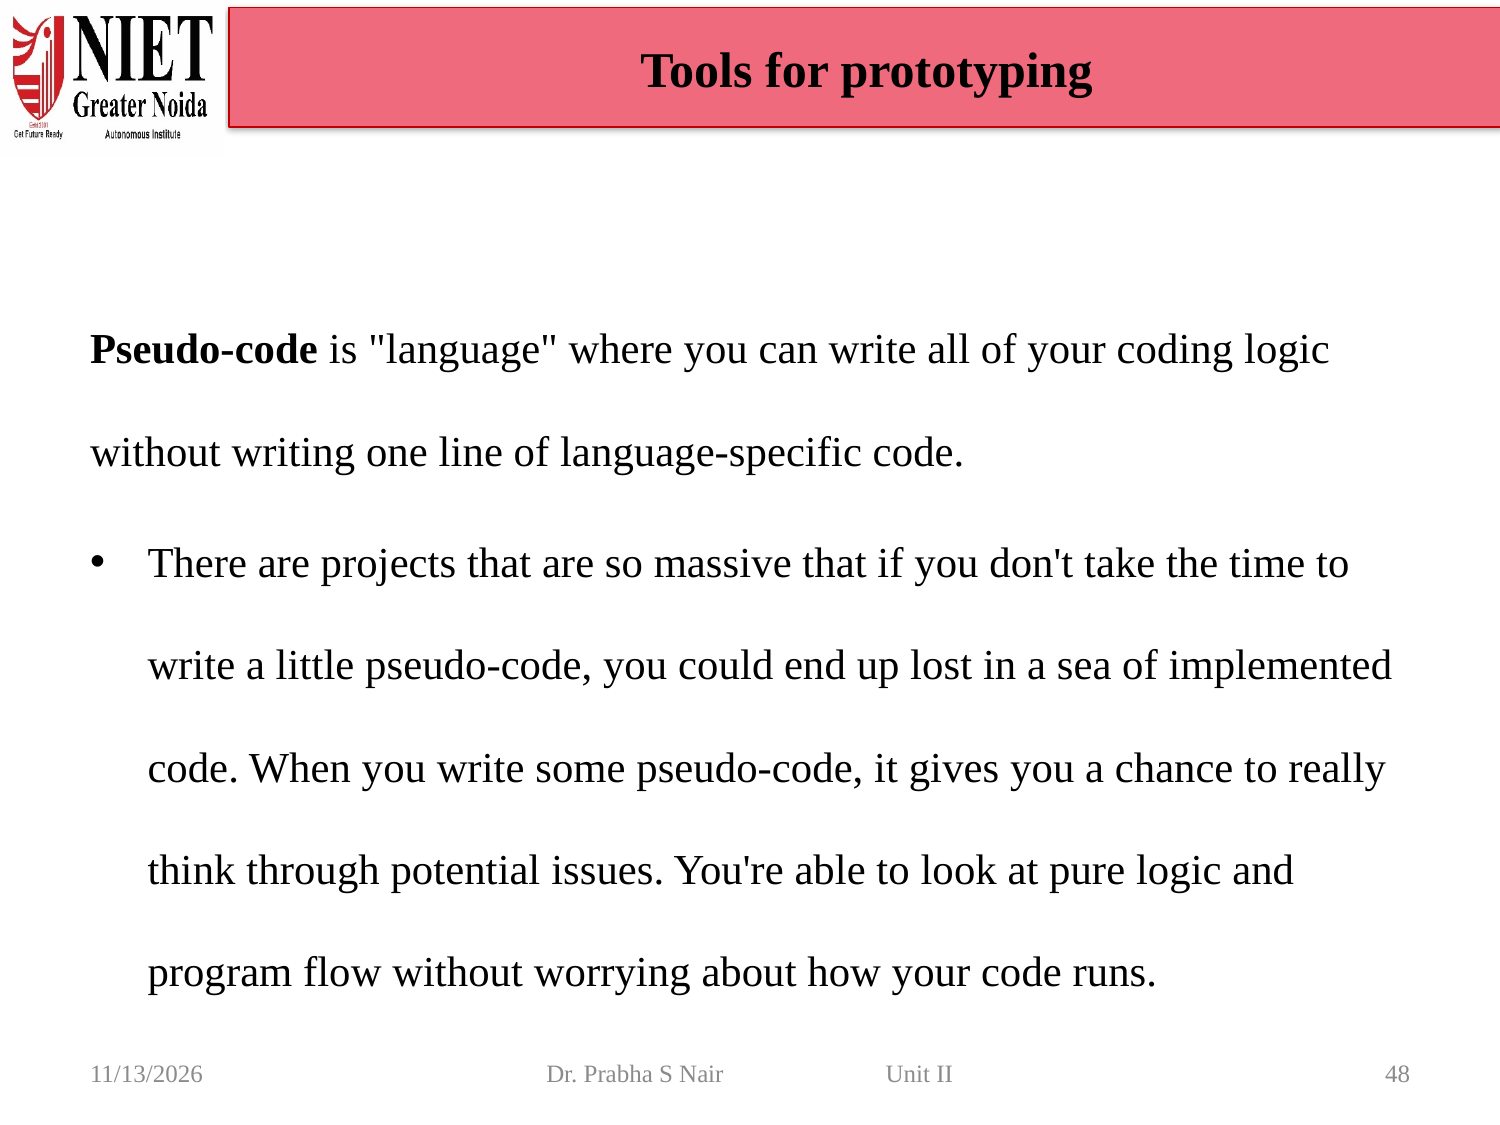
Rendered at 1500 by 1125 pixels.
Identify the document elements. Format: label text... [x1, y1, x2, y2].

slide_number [75, 1042, 425, 1103]
text_box Tools for prototyping [229, 7, 1500, 128]
footer Dr. Prabha S Nair Unit II [512, 1042, 988, 1103]
picture [0, 0, 226, 156]
list Pseudo-code is "language" where you can write all of your coding logic without writing one line of language-specific code. There are projects that are so massive that if you don't take the time to write a little pseudo-code, you could end up lost in a sea of implemented code. When you write some pseudo-code, it gives you a chance to really think through potential issues. You're able to look at pure logic and program flow without worrying about how your code runs. [75, 262, 1425, 1005]
slide_number 48 [1074, 1042, 1425, 1103]
